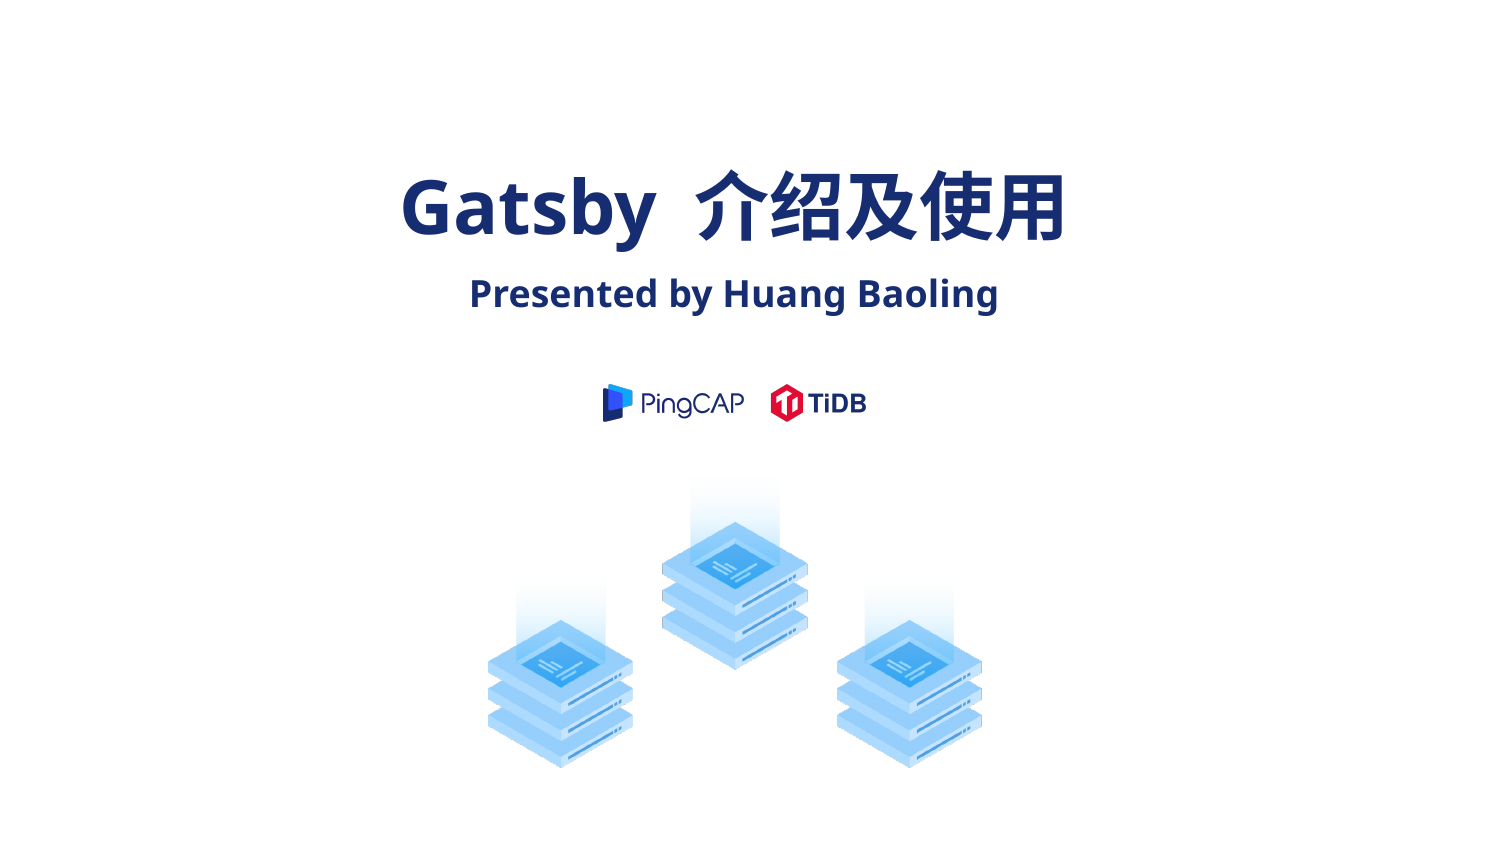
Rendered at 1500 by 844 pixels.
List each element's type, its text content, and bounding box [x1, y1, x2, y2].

picture [487, 473, 982, 769]
text_box Presented by Huang Baoling [35, 254, 1434, 385]
picture [603, 384, 866, 423]
text_box Gatsby 介绍及使用 [35, 134, 1434, 254]
